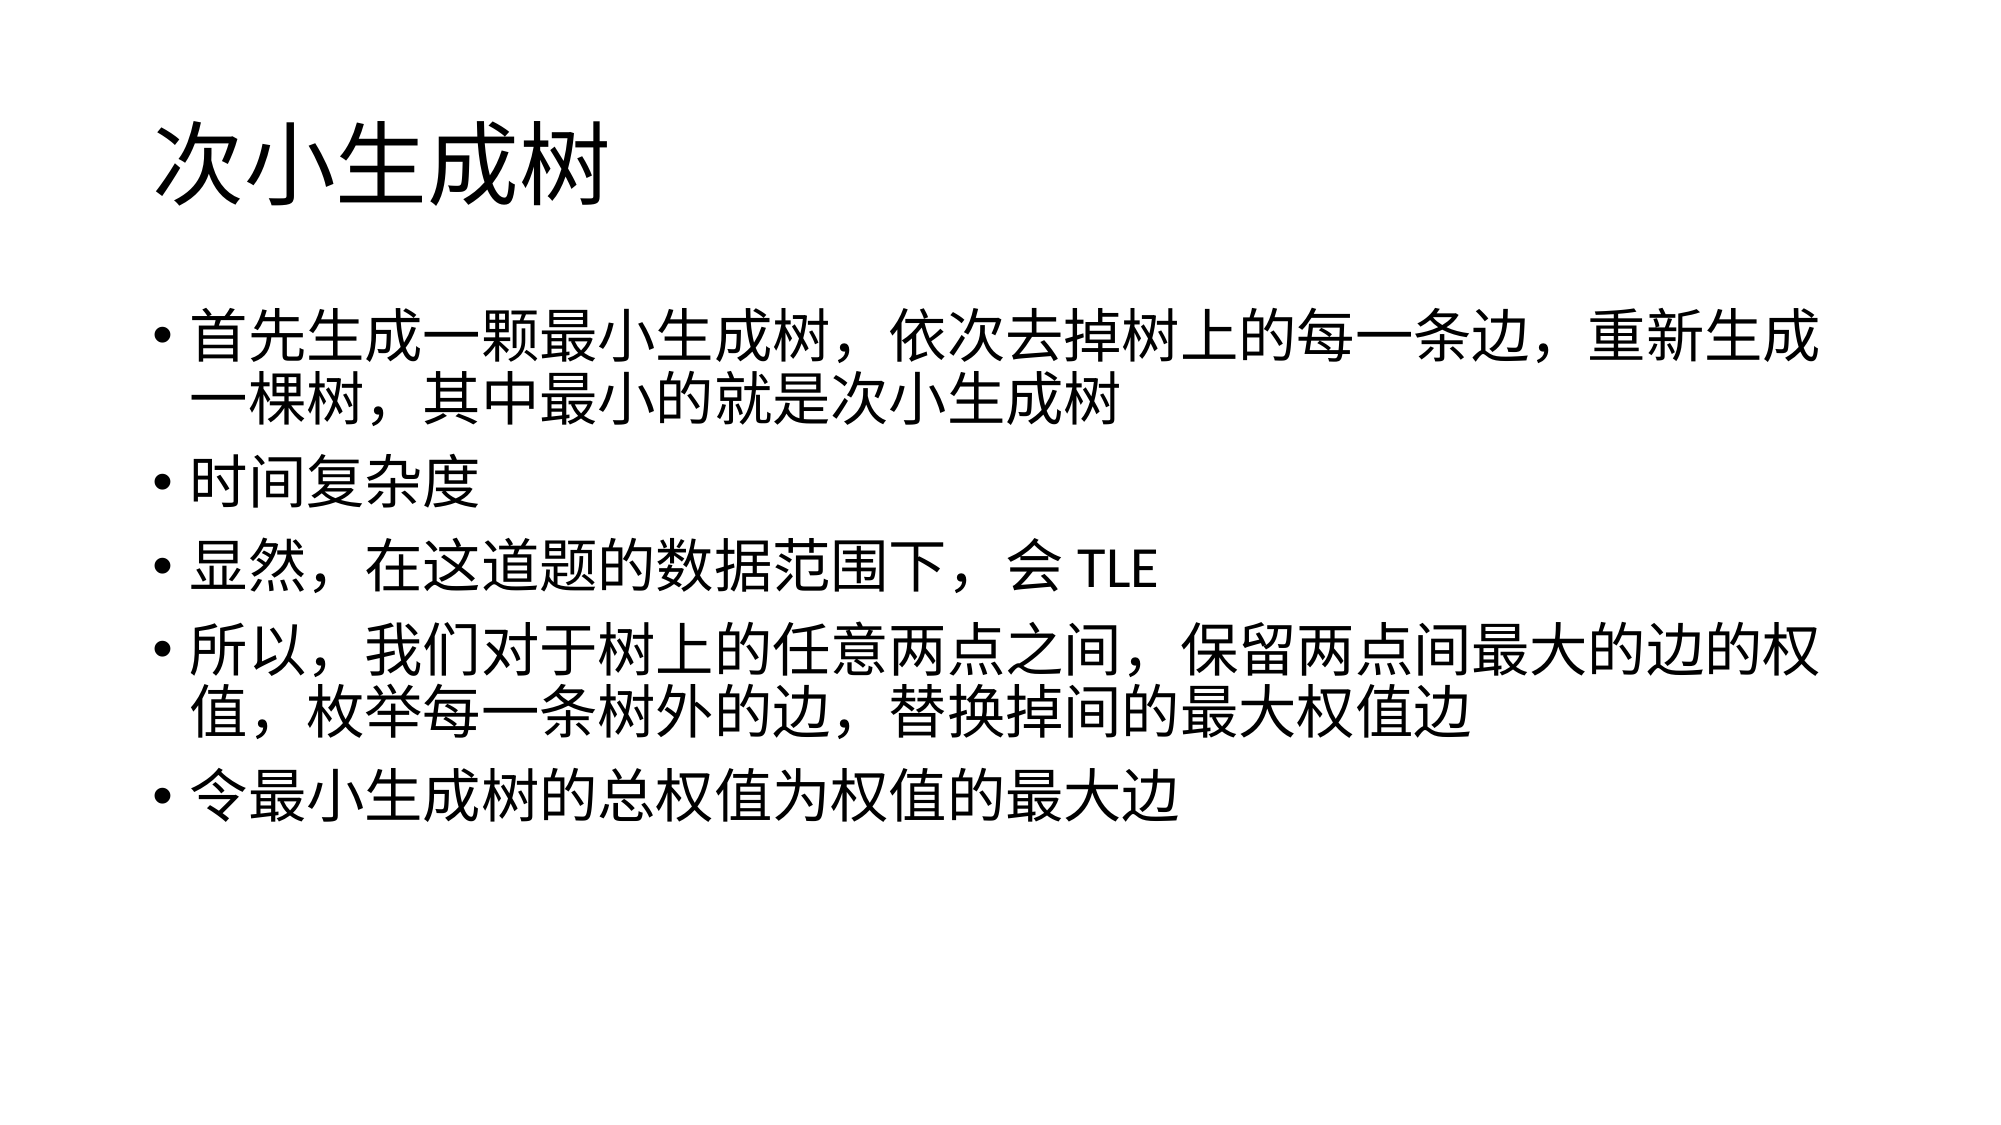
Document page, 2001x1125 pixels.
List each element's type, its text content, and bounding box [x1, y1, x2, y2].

title 次小生成树 [137, 59, 1863, 278]
